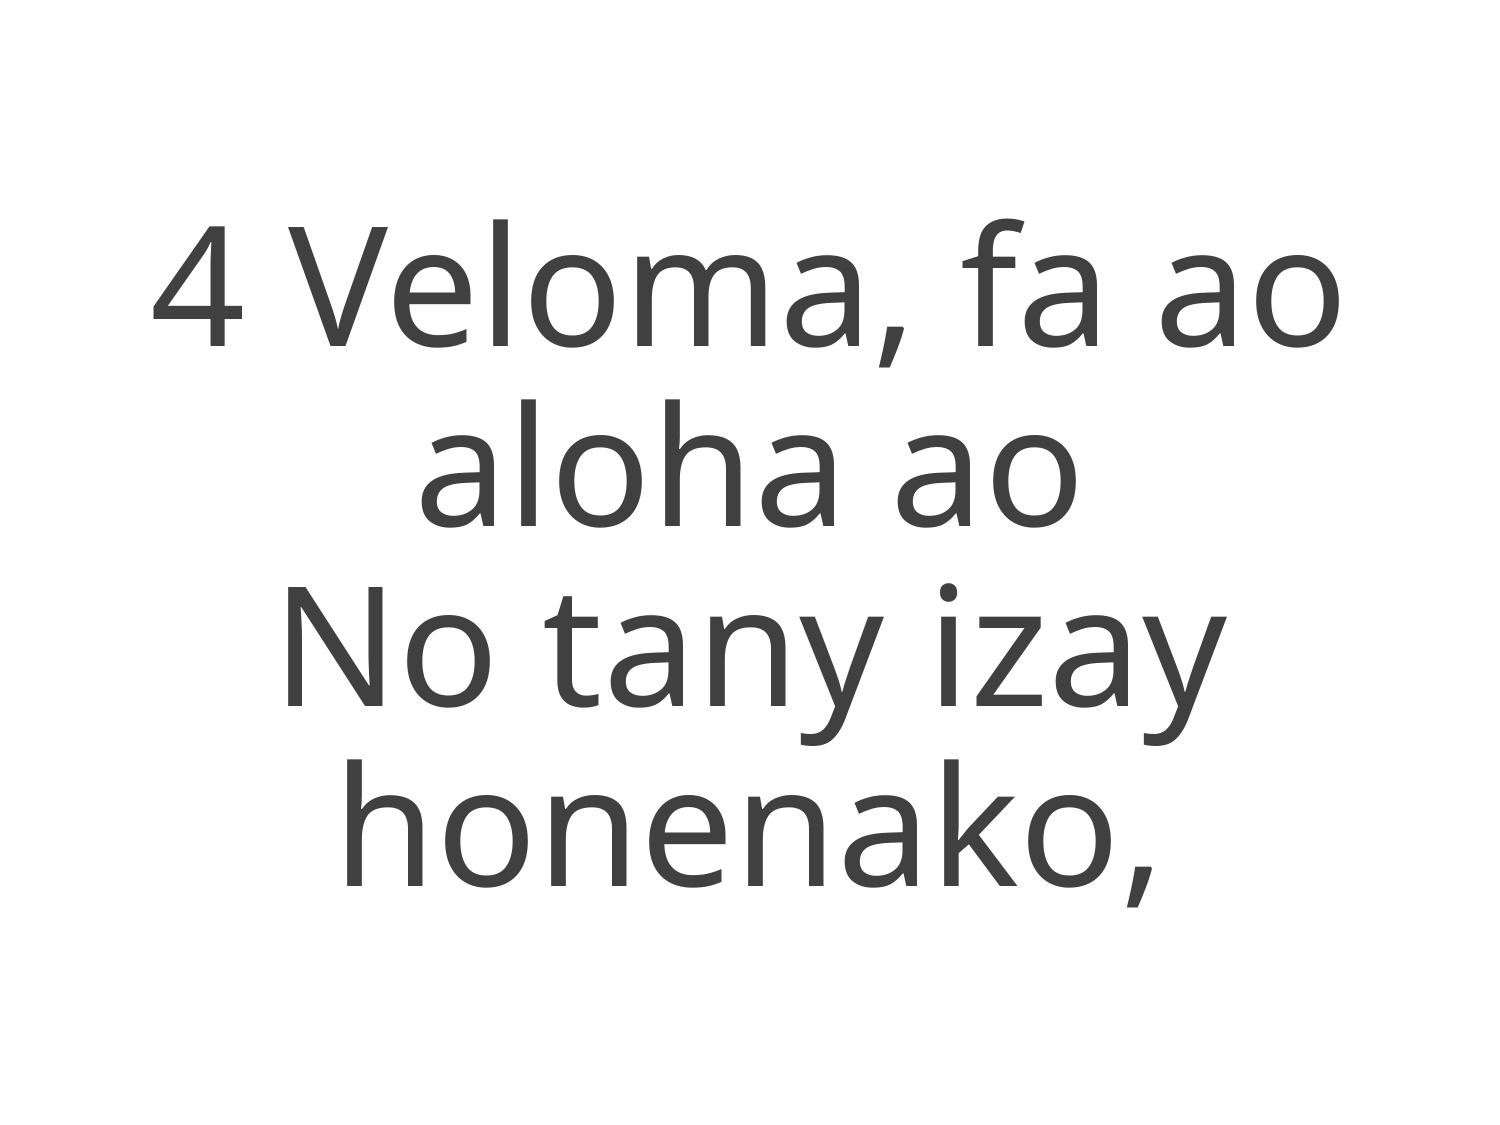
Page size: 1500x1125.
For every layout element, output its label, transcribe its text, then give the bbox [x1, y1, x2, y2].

title 4 Veloma, fa ao aloha ao No tany izay honenako, [0, 453, 1500, 672]
